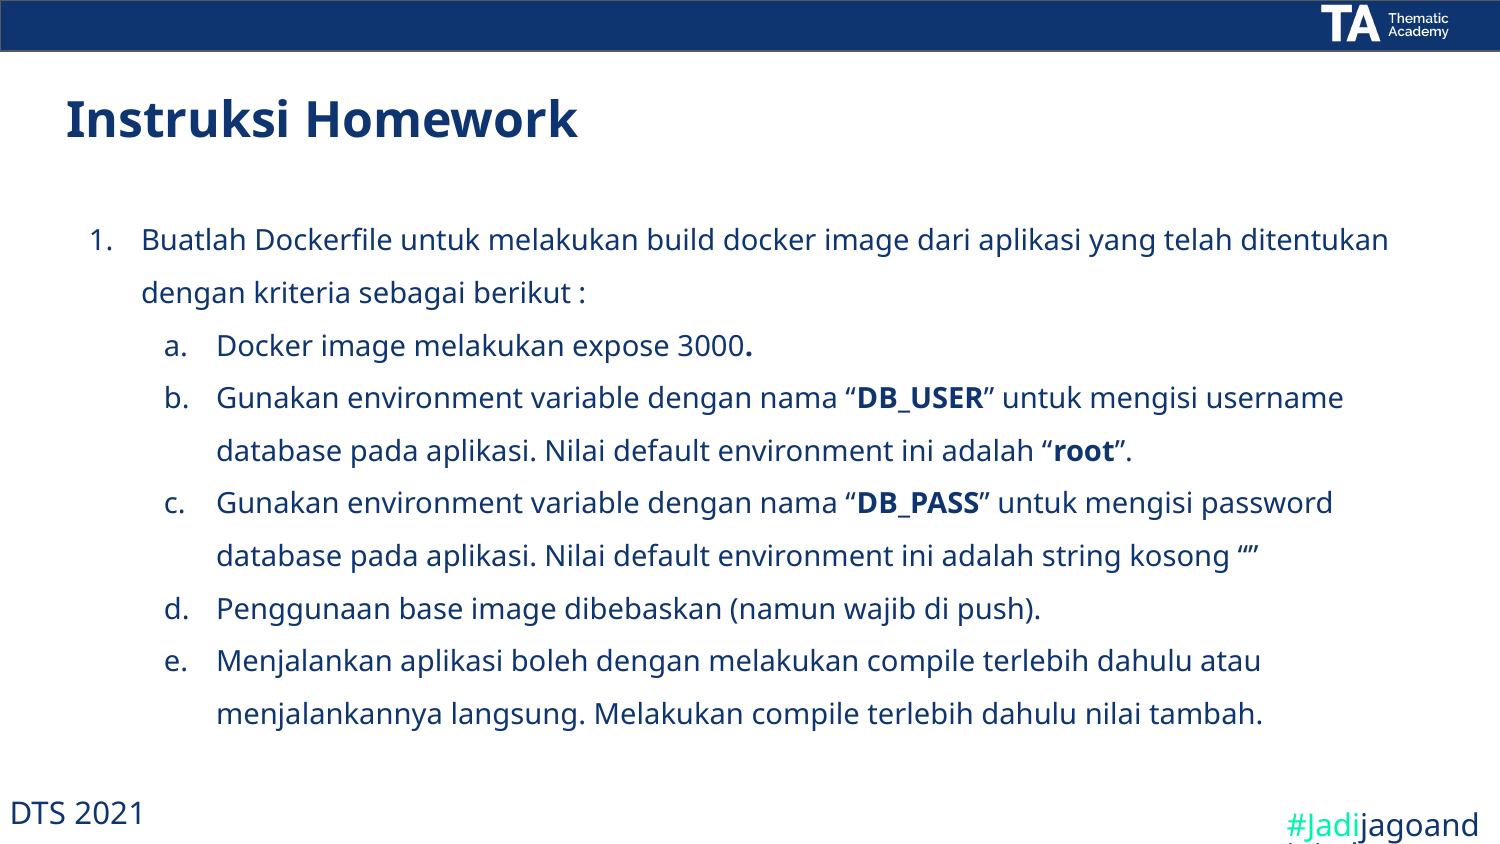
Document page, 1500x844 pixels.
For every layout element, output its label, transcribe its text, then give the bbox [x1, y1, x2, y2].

text_box [0, 0, 1240, 52]
subtitle #Jadijagoandigital [1271, 797, 1500, 830]
picture [1246, 0, 1500, 101]
subtitle DTS 2021 [0, 785, 608, 818]
text_box Instruksi Homework [51, 72, 1449, 167]
text_box Buatlah Dockerfile untuk melakukan build docker image dari aplikasi yang telah ditentukan dengan kriteria sebagai berikut : Docker image melakukan expose 3000. Gunakan environment variable dengan nama “DB_USER” untuk mengisi username database pada aplikasi. Nilai default environment ini adalah “root”. Gunakan environment variable dengan nama “DB_PASS” untuk mengisi password database pada aplikasi. Nilai default environment ini adalah string kosong “” Penggunaan base image dibebaskan (namun wajib di push). Menjalankan aplikasi boleh dengan melakukan compile terlebih dahulu atau menjalankannya langsung. Melakukan compile terlebih dahulu nilai tambah. [51, 188, 1449, 750]
